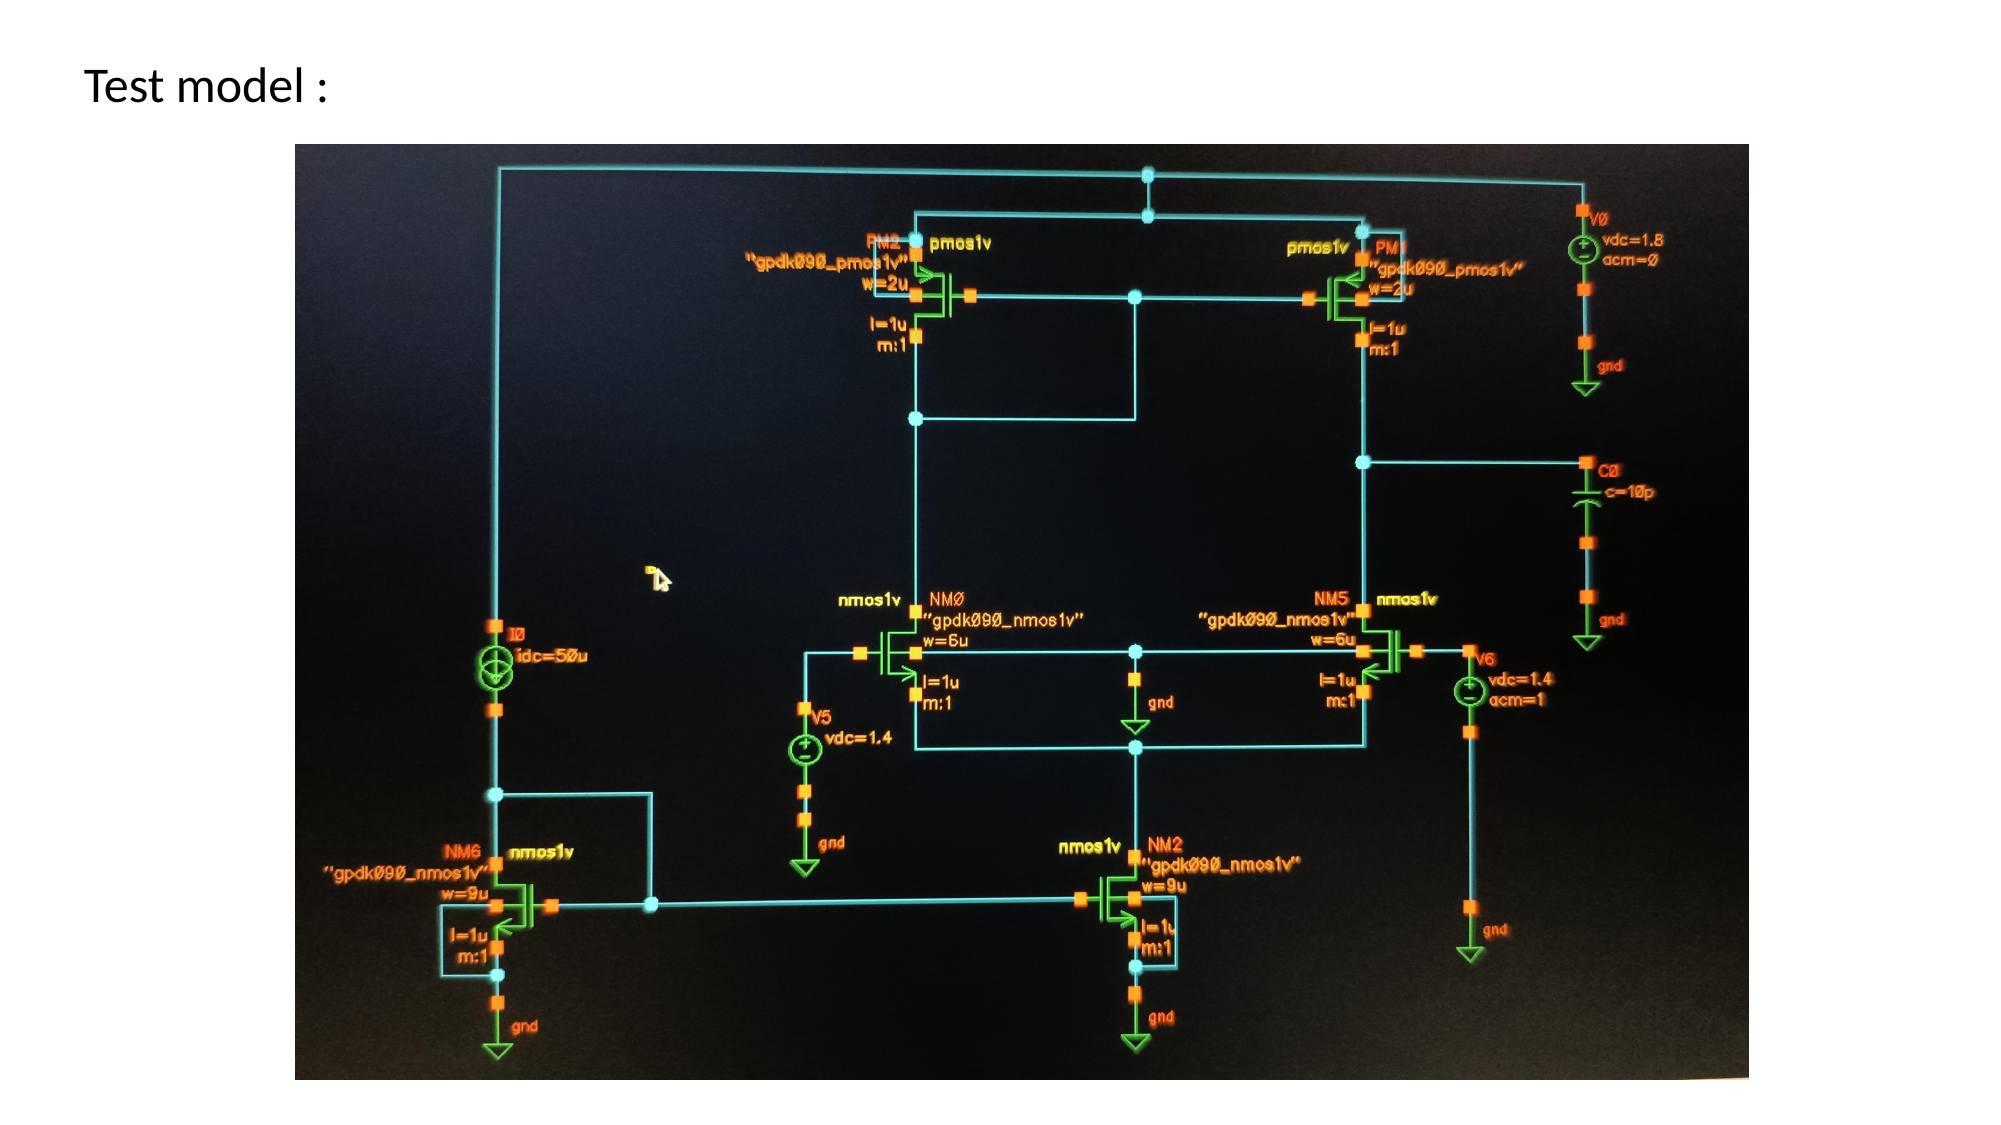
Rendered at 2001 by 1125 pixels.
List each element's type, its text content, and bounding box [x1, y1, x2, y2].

picture [295, 144, 1749, 1080]
text_box Test model : [69, 45, 852, 120]
